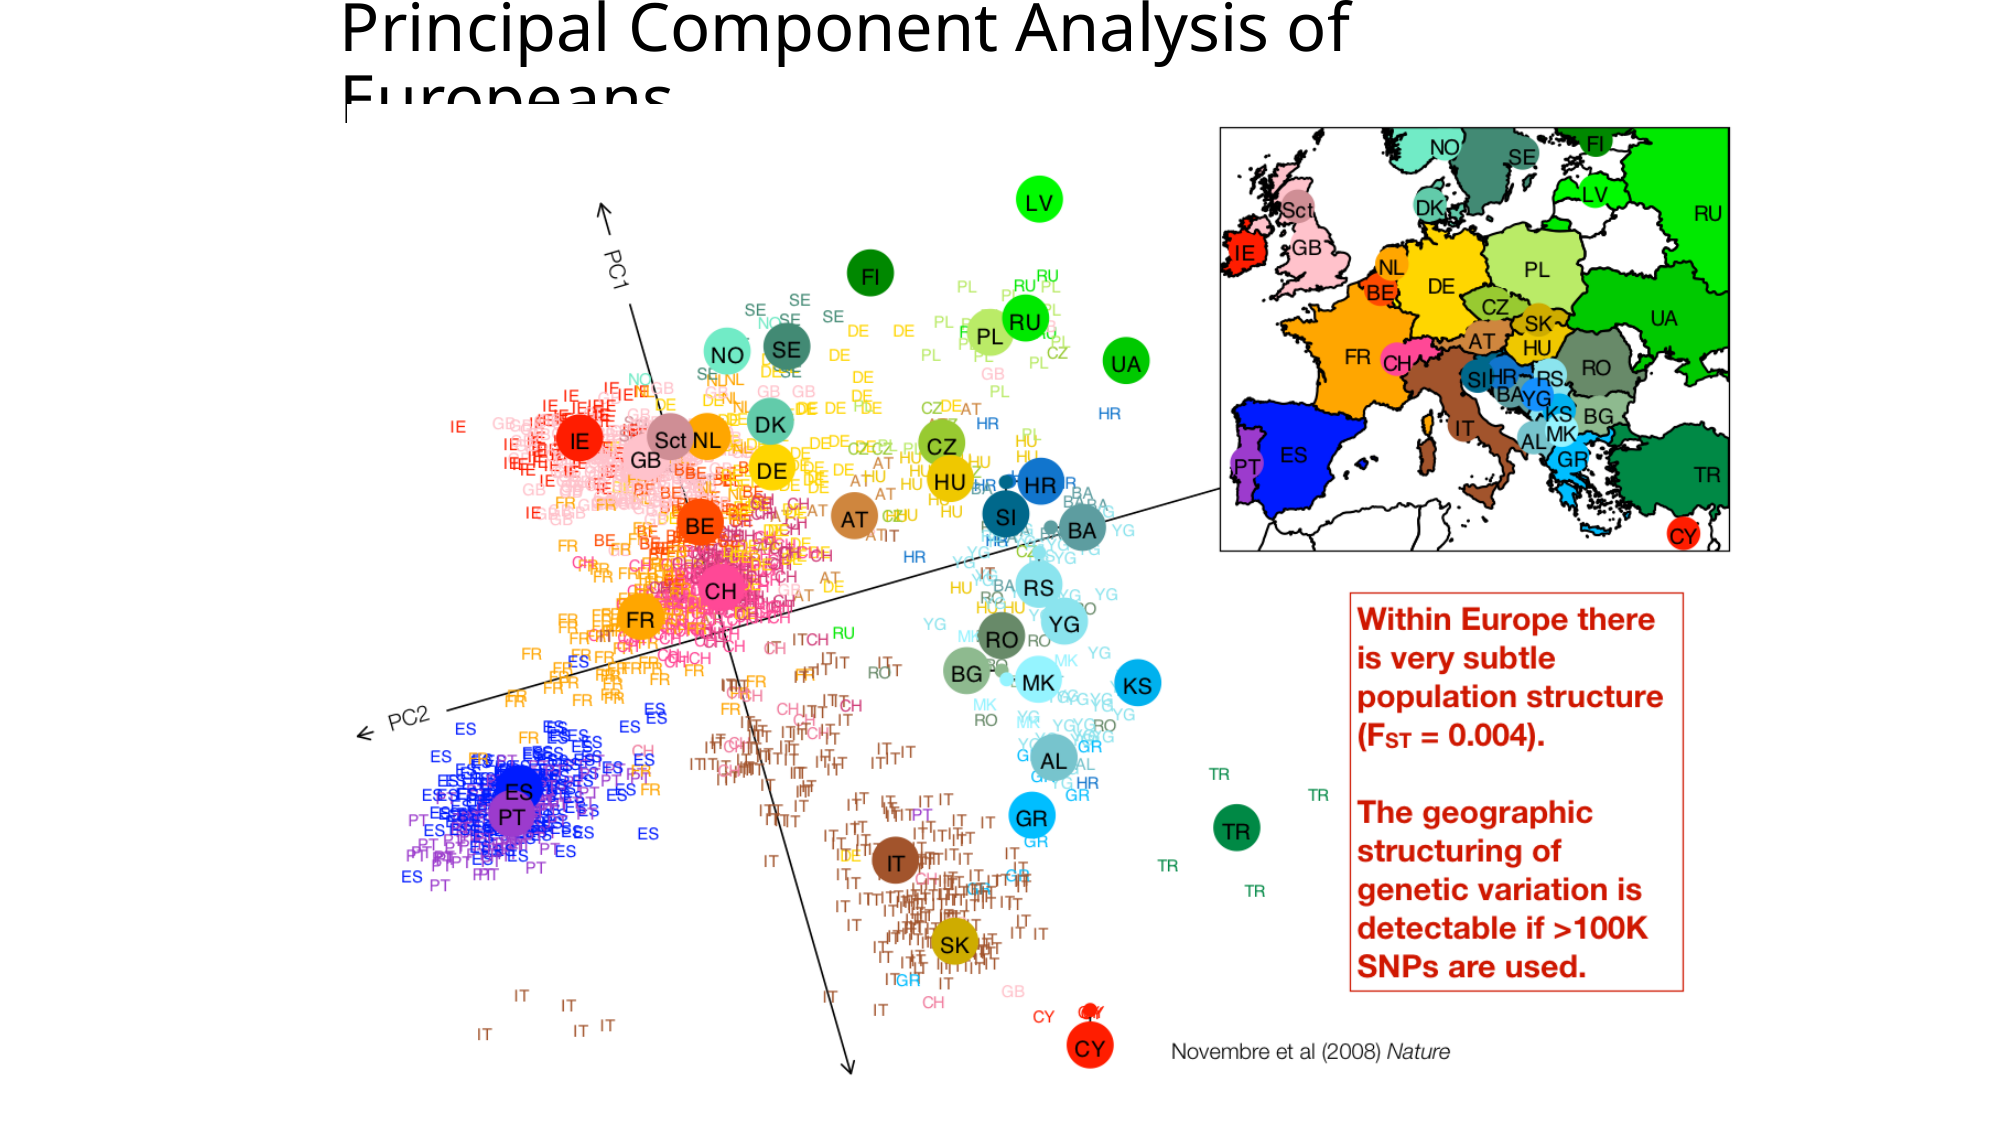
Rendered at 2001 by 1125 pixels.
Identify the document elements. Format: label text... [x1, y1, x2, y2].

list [156, 104, 1931, 1081]
title Principal Component Analysis of Europeans [324, 0, 1675, 104]
